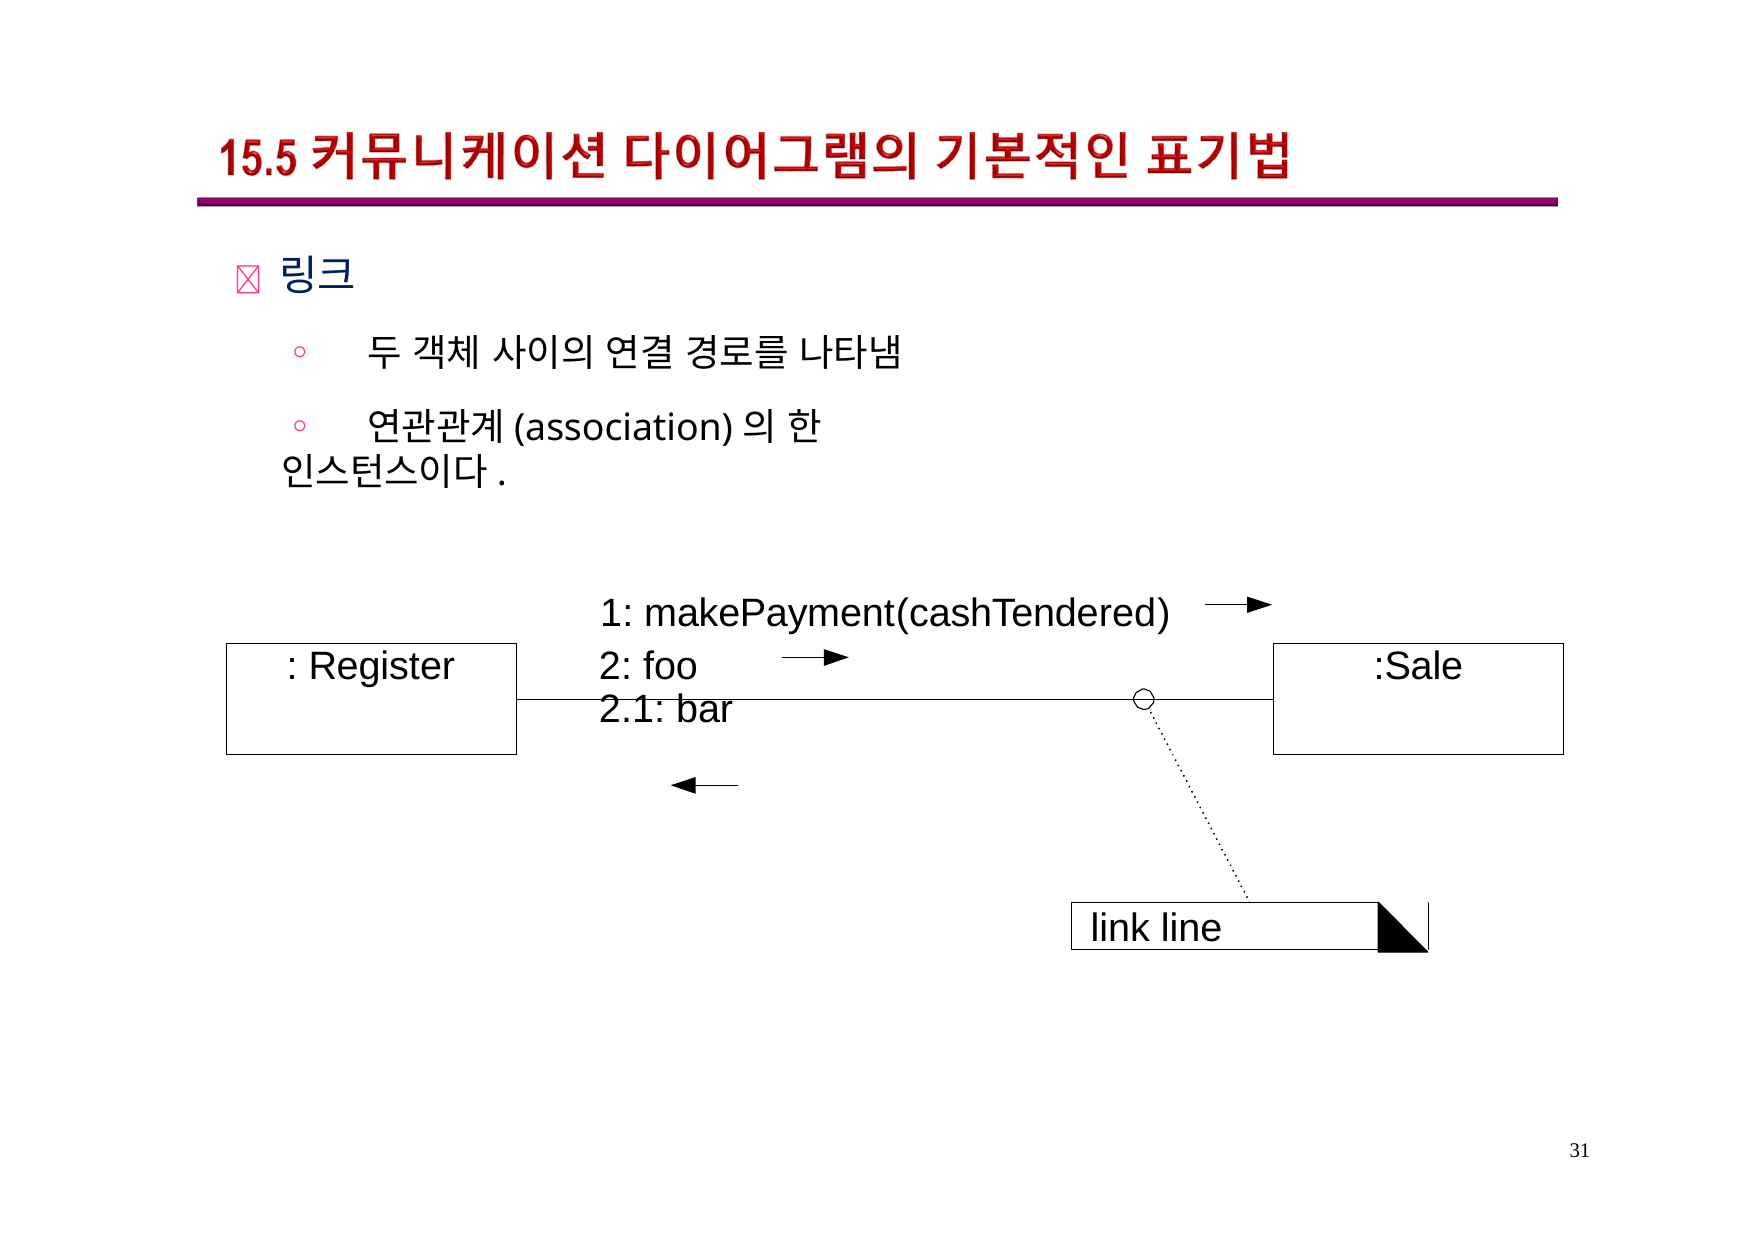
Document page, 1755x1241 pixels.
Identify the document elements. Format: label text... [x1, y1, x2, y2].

text_box  링크 ◦ 두 객체 사이의 연결 경로를 나타냄 ◦ 연관관계(association)의 한 인스턴스이다. [232, 248, 1016, 493]
table_cell 2.1: bar [517, 700, 1273, 755]
text_box [670, 777, 696, 794]
table_header 2: foo [517, 644, 1273, 699]
slide_number 31 [1565, 1137, 1595, 1241]
picture [195, 197, 1559, 207]
text_box [1378, 902, 1428, 953]
text_box [1380, 902, 1428, 951]
text_box [219, 130, 1288, 180]
text_box 1: makePayment(cashTendered) [598, 586, 1179, 634]
text_box link line [1071, 902, 1378, 950]
text_box [1247, 596, 1273, 613]
table_header :Sale [1274, 644, 1563, 754]
table_header : Register [227, 644, 516, 754]
